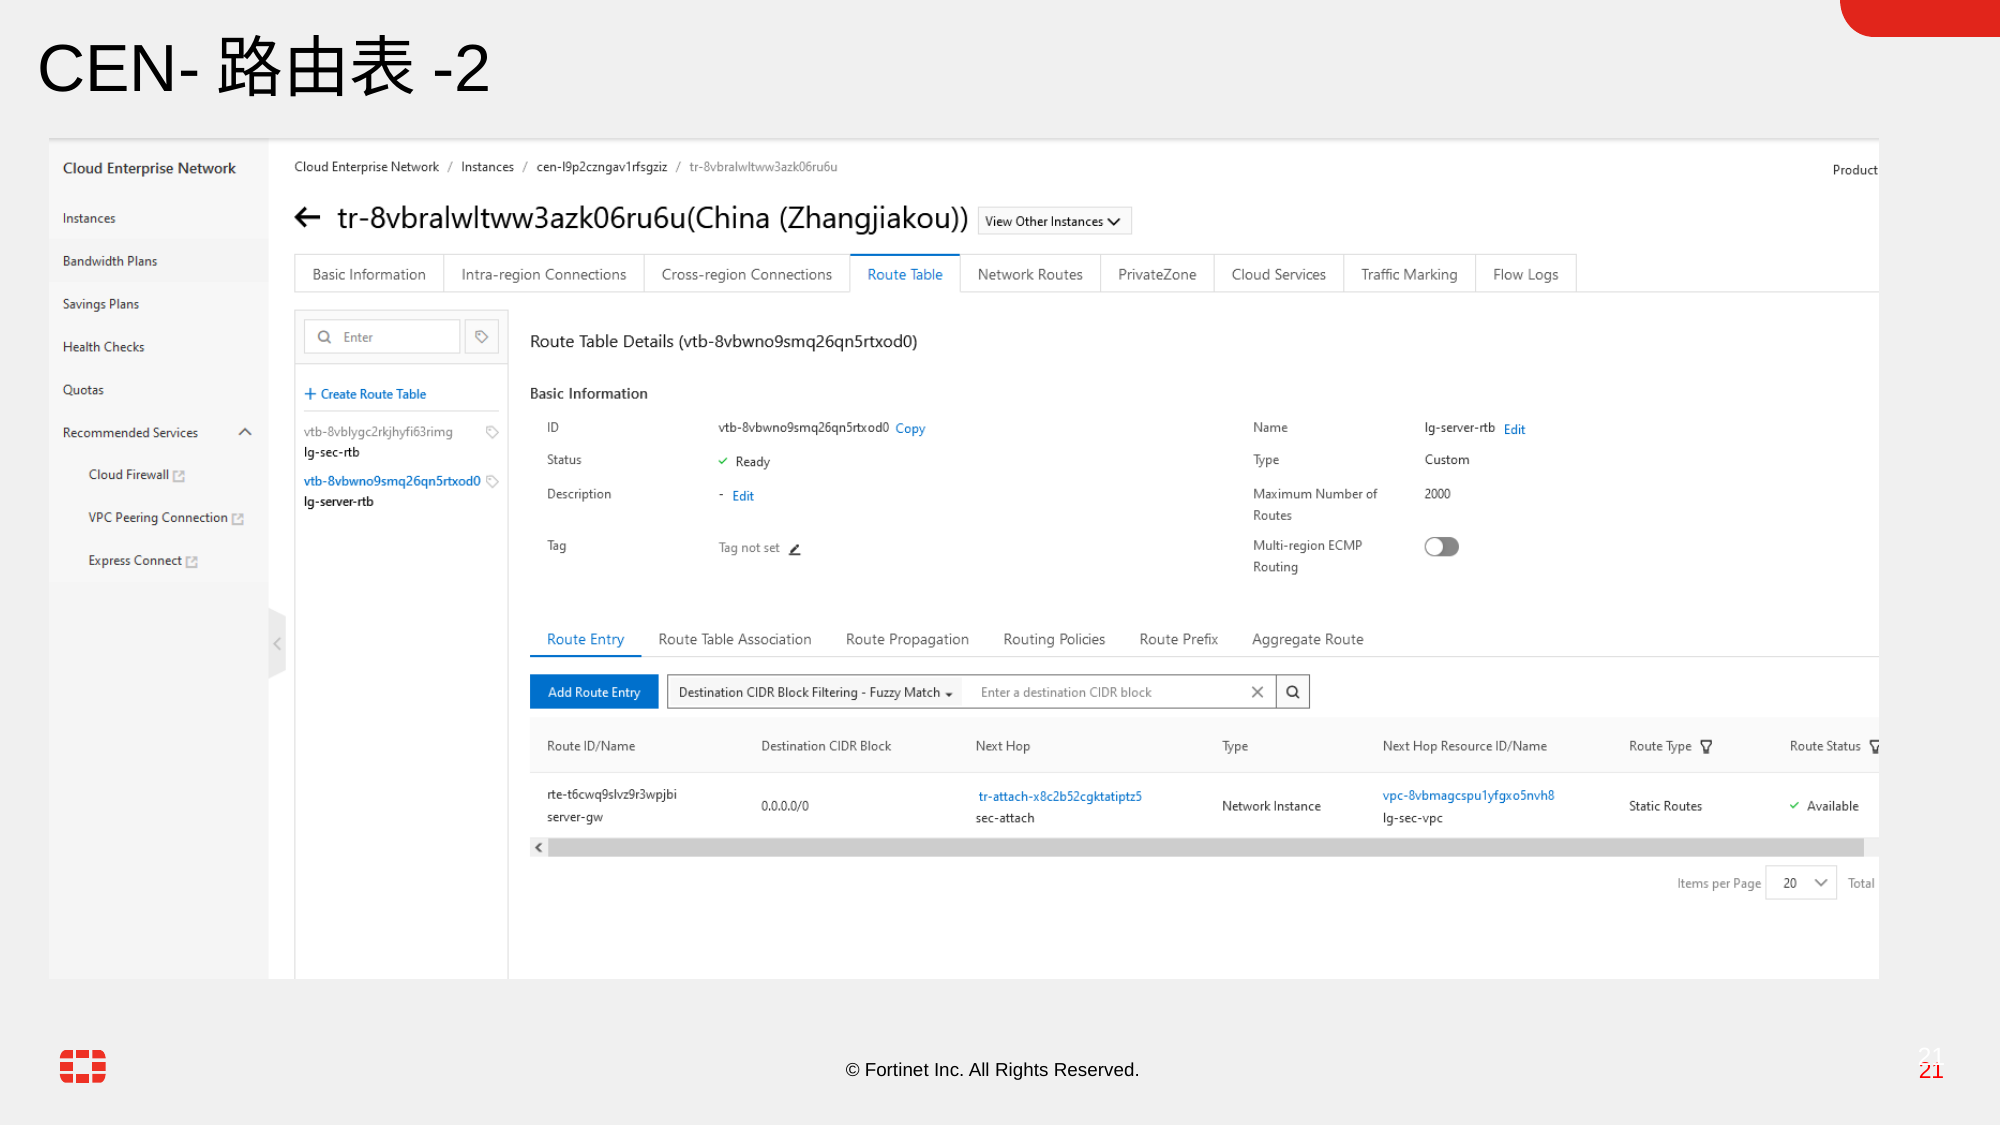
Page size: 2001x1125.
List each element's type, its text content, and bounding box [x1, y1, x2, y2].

text_box CEN-路由表-2 [22, 26, 1277, 114]
picture [48, 138, 1879, 979]
slide_number 21 [1493, 1025, 1961, 1086]
